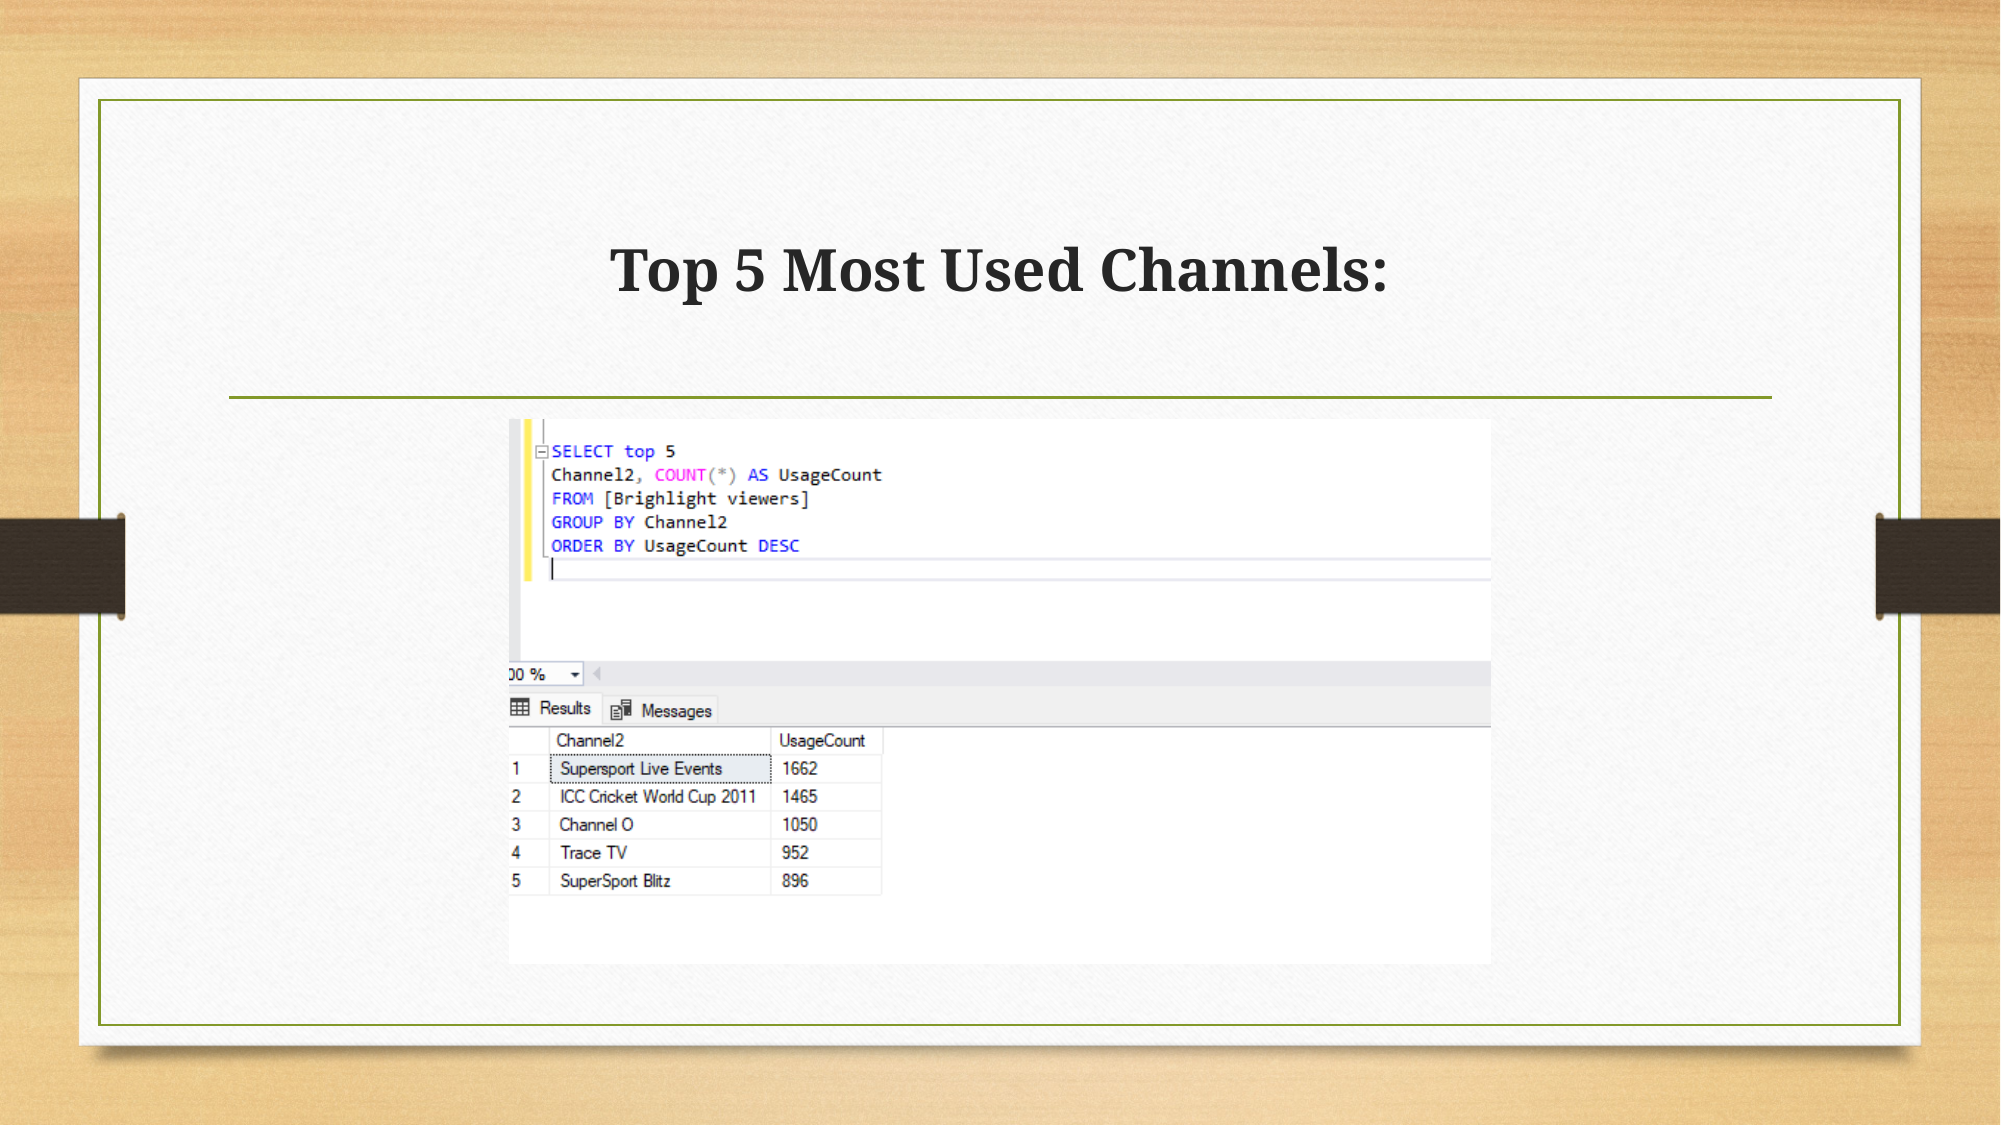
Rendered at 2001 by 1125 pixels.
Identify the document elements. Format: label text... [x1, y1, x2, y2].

picture [0, 0, 2001, 1125]
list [509, 419, 1491, 964]
title Top 5 Most Used Channels: [212, 161, 1788, 375]
